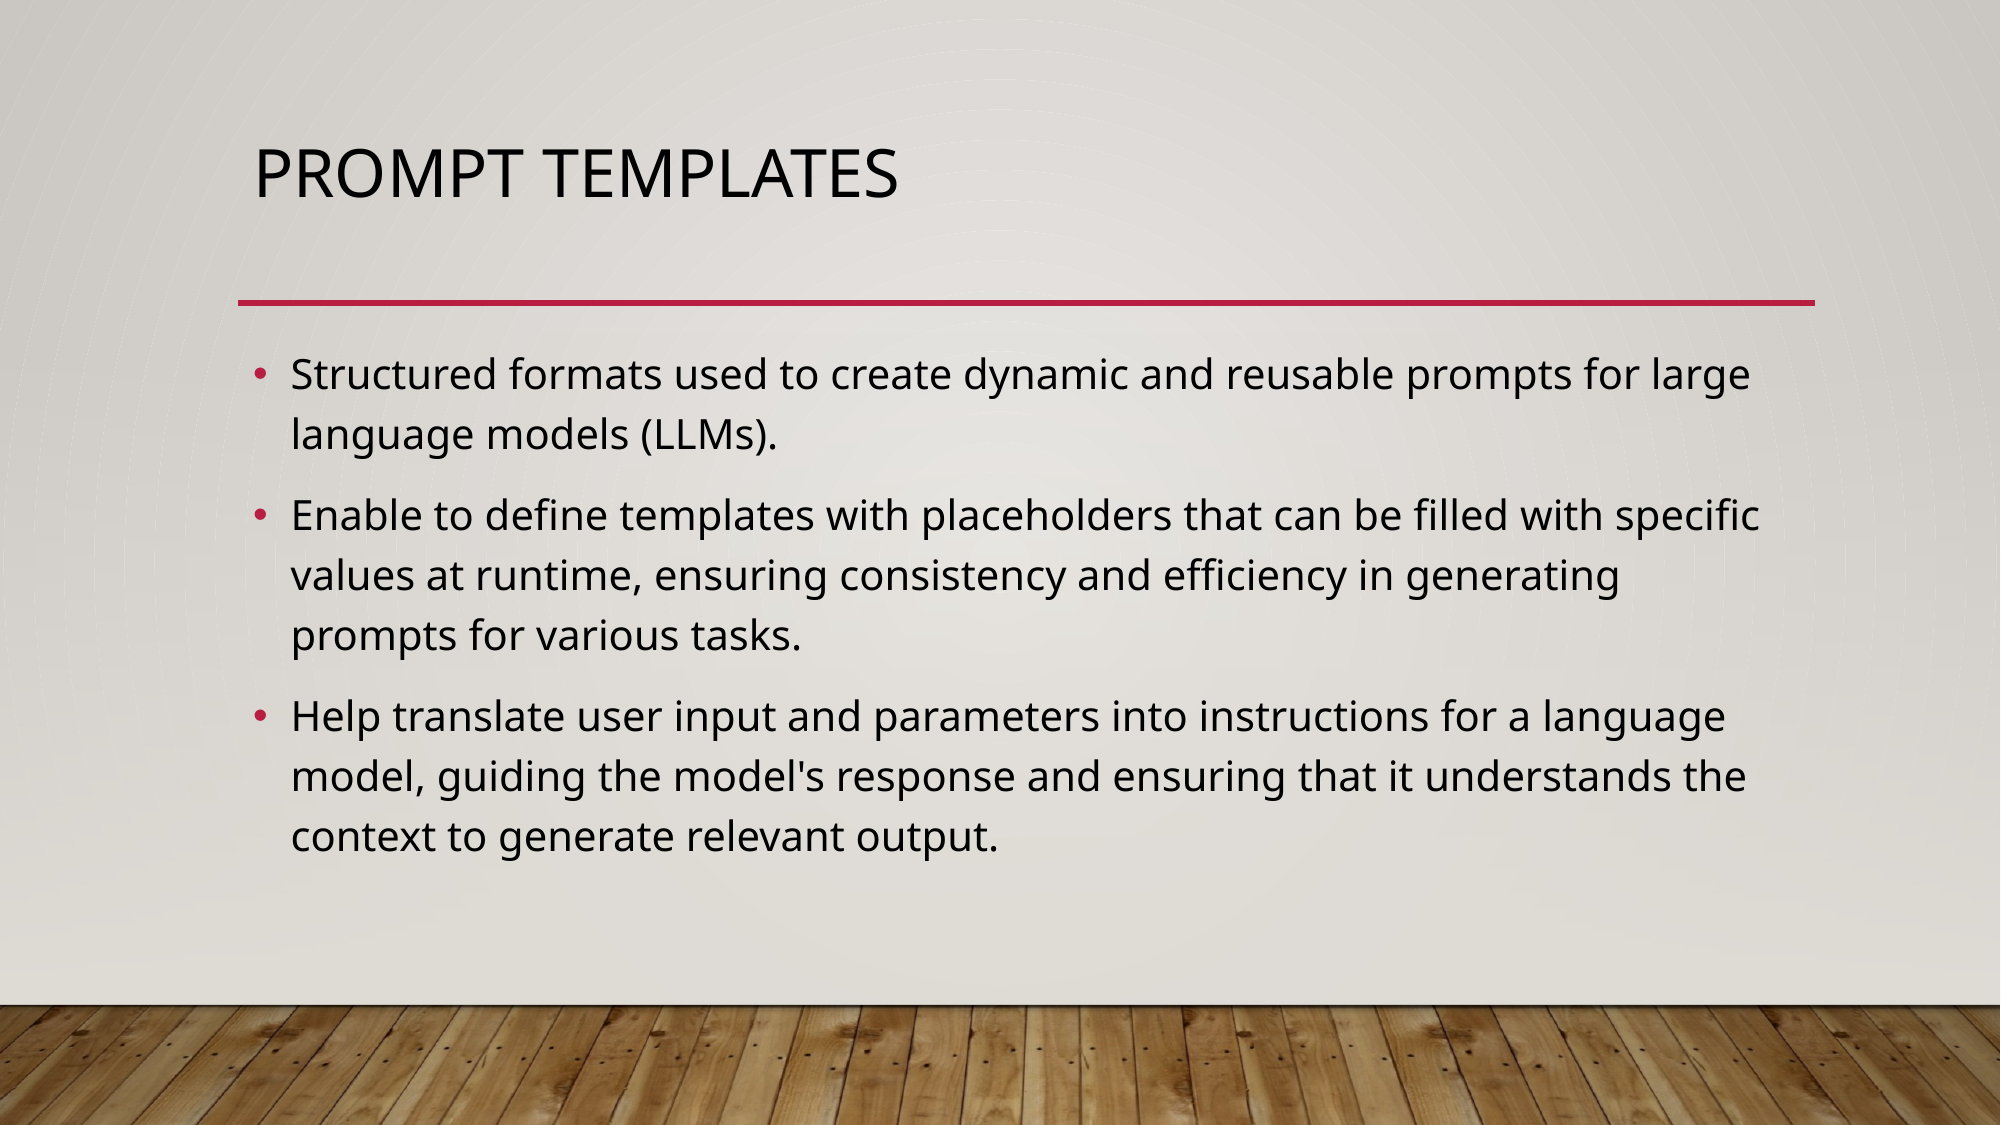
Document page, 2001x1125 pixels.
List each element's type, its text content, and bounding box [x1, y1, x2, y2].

list Structured formats used to create dynamic and reusable prompts for large language models (LLMs). Enable to define templates with placeholders that can be filled with specific values at runtime, ensuring consistency and efficiency in generating prompts for various tasks. Help translate user input and parameters into instructions for a language model, guiding the model's response and ensuring that it understands the context to generate relevant output. [238, 330, 1814, 897]
title Prompt Templates [238, 131, 1814, 305]
picture [0, 1005, 2000, 1125]
